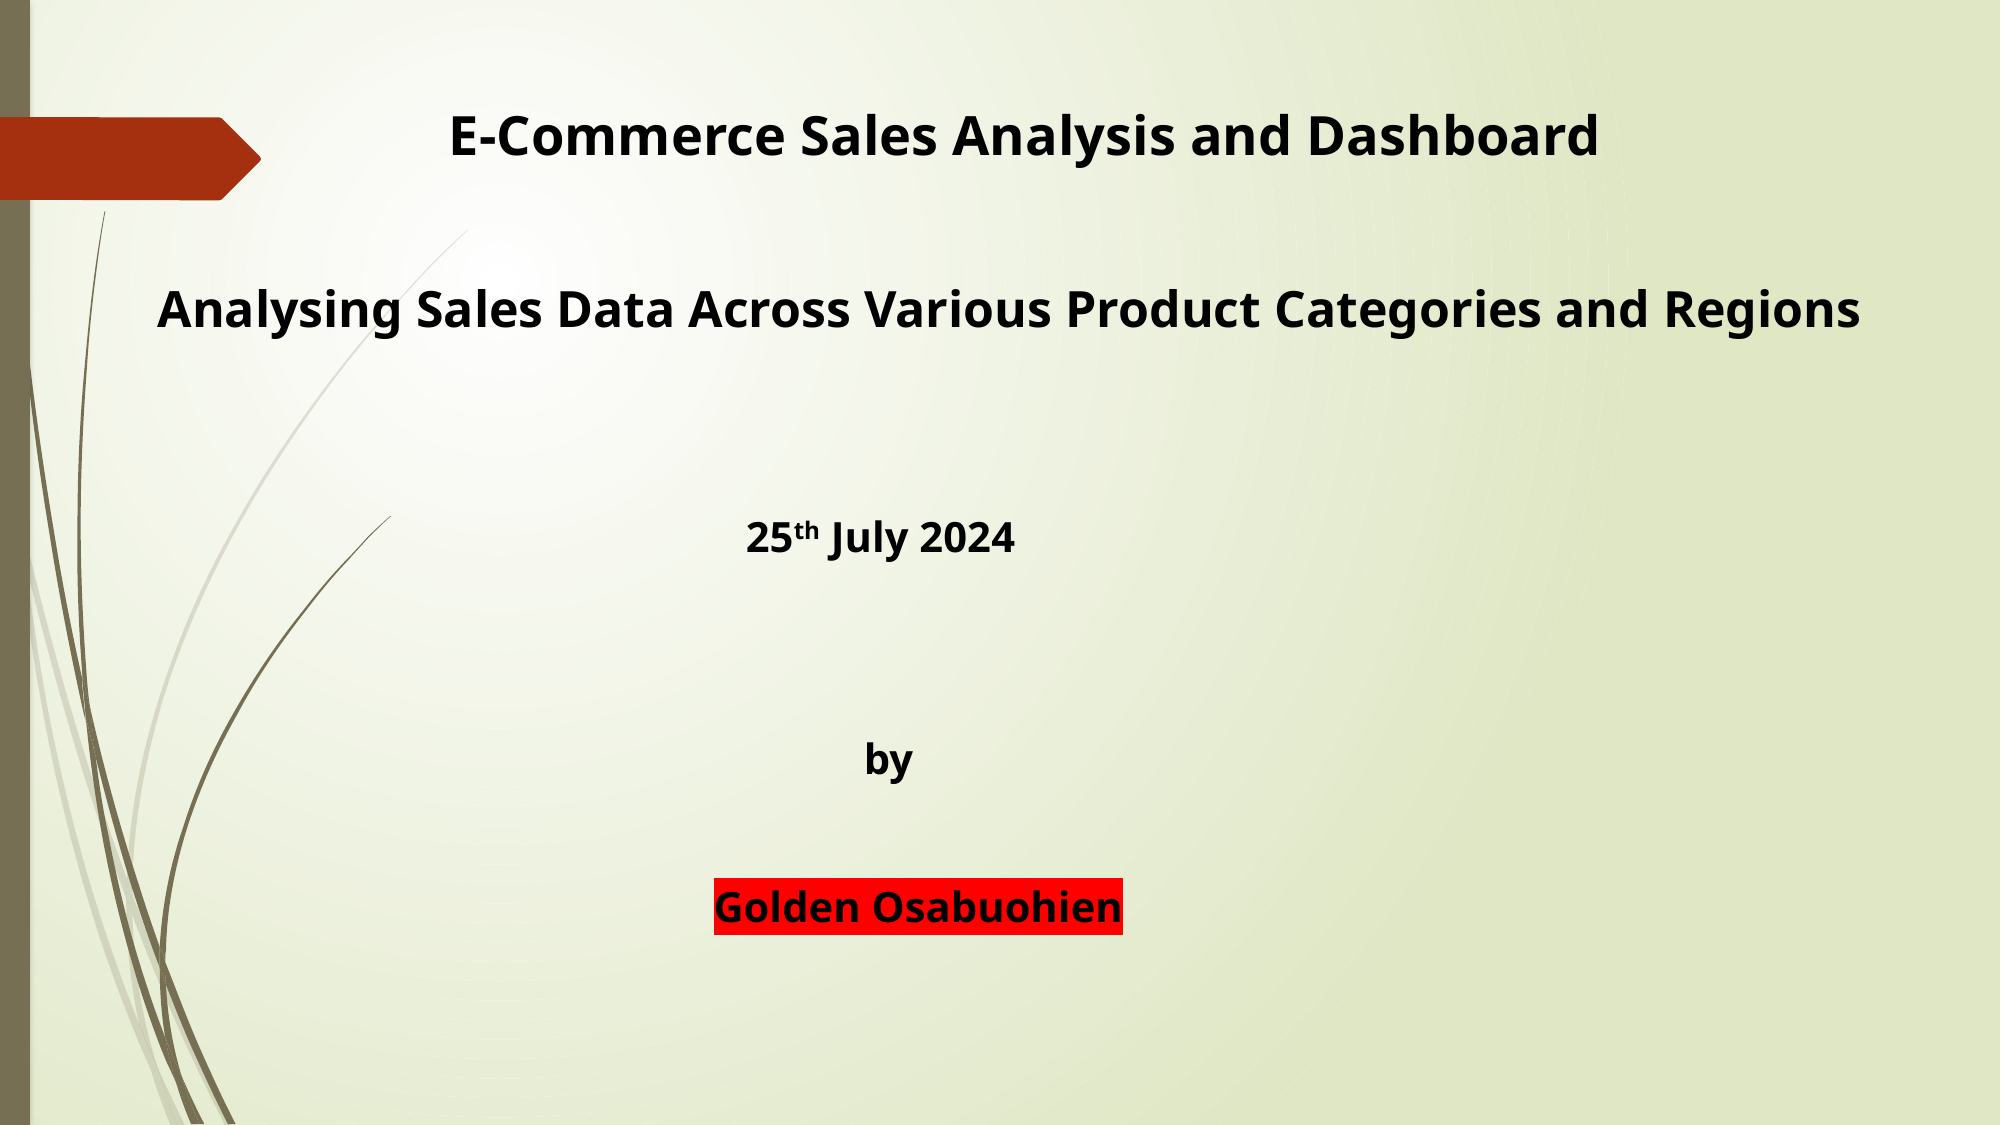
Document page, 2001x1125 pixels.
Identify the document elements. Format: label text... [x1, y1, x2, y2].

text_box E-Commerce Sales Analysis and Dashboard Analysing Sales Data Across Various Product Categories and Regions 25th July 2024 by Golden Osabuohien [0, 16, 1961, 1013]
